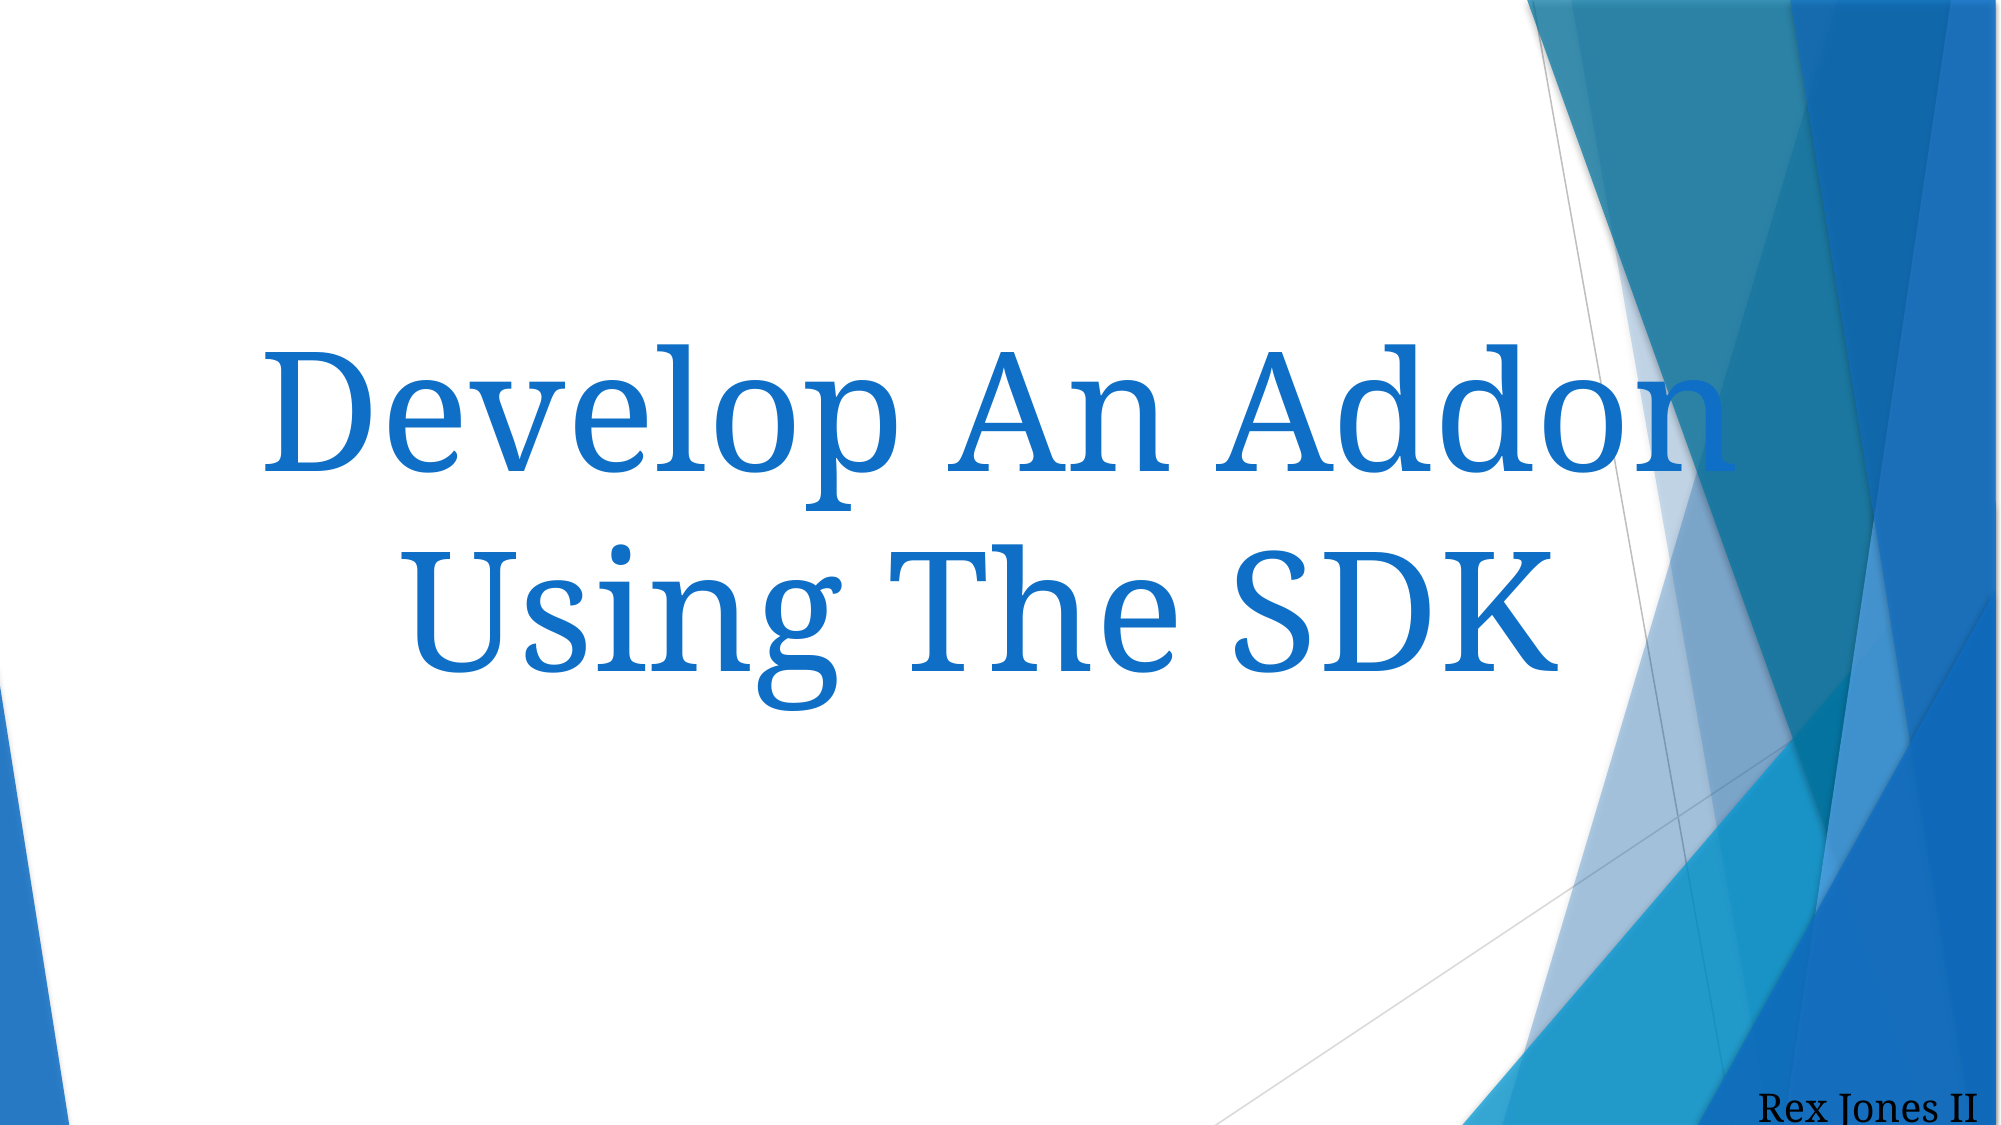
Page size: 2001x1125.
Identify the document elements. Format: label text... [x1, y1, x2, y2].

title Develop An Addon Using The SDK [0, 412, 2000, 713]
text_box Rex Jones II [1742, 1075, 1994, 1125]
